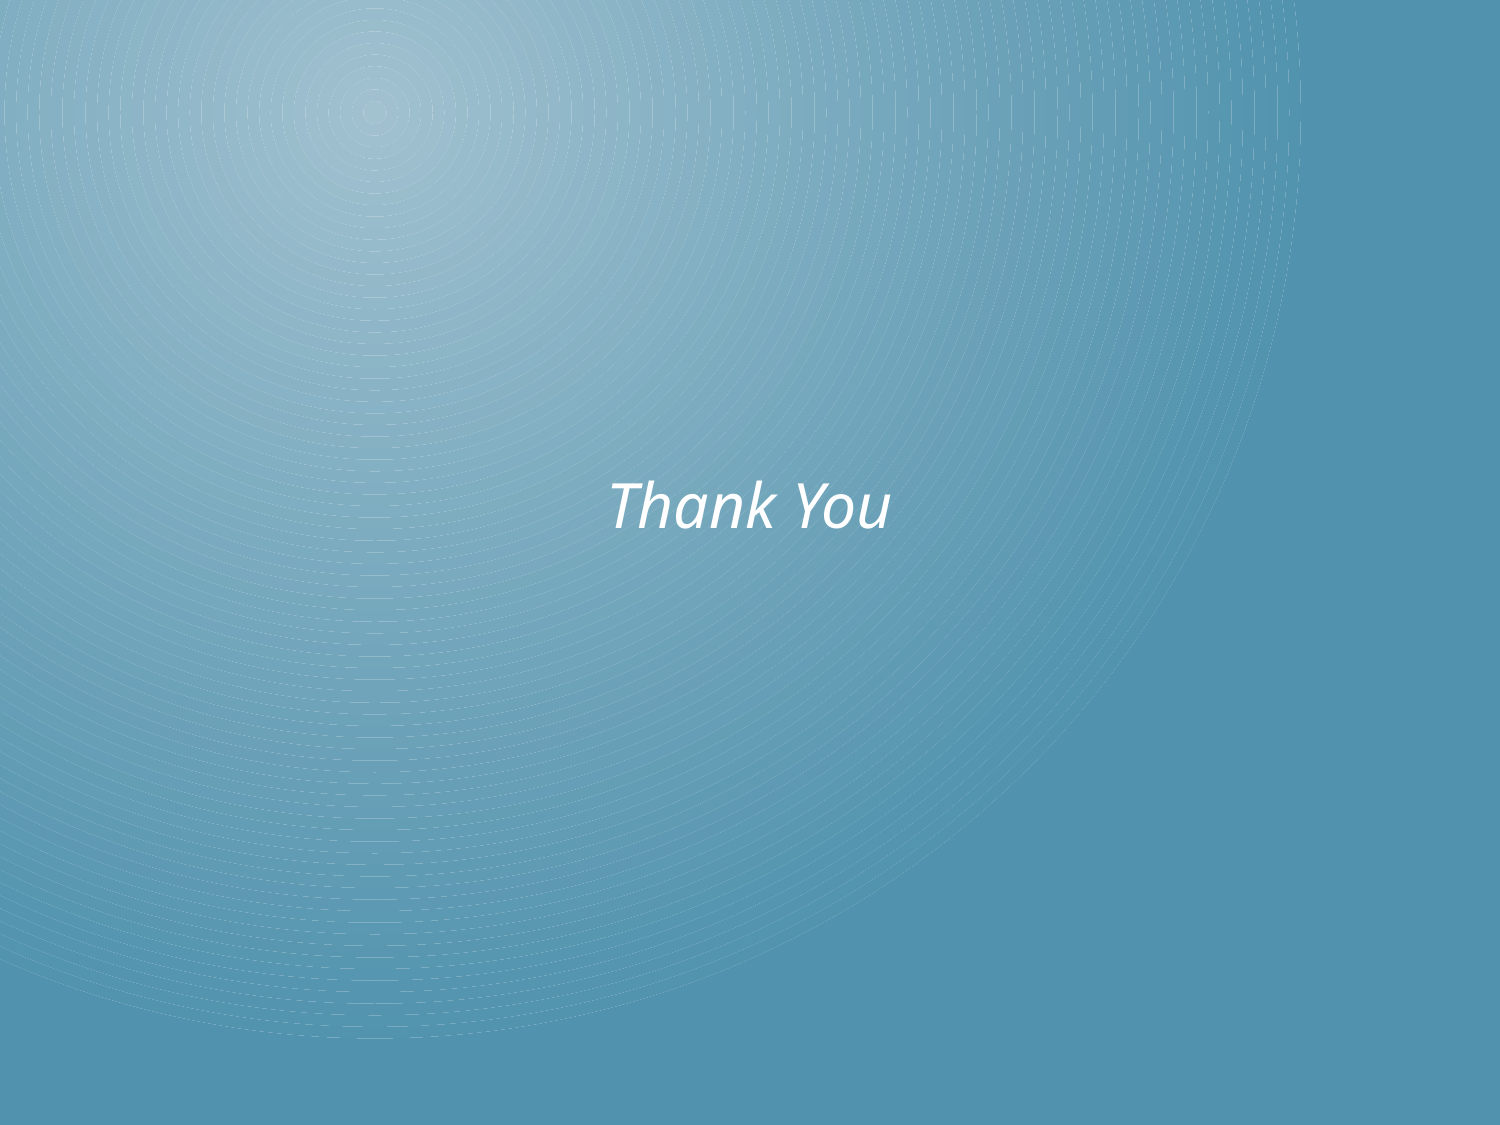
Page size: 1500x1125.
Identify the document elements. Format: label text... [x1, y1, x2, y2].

text_box Thank You [74, 459, 1425, 549]
